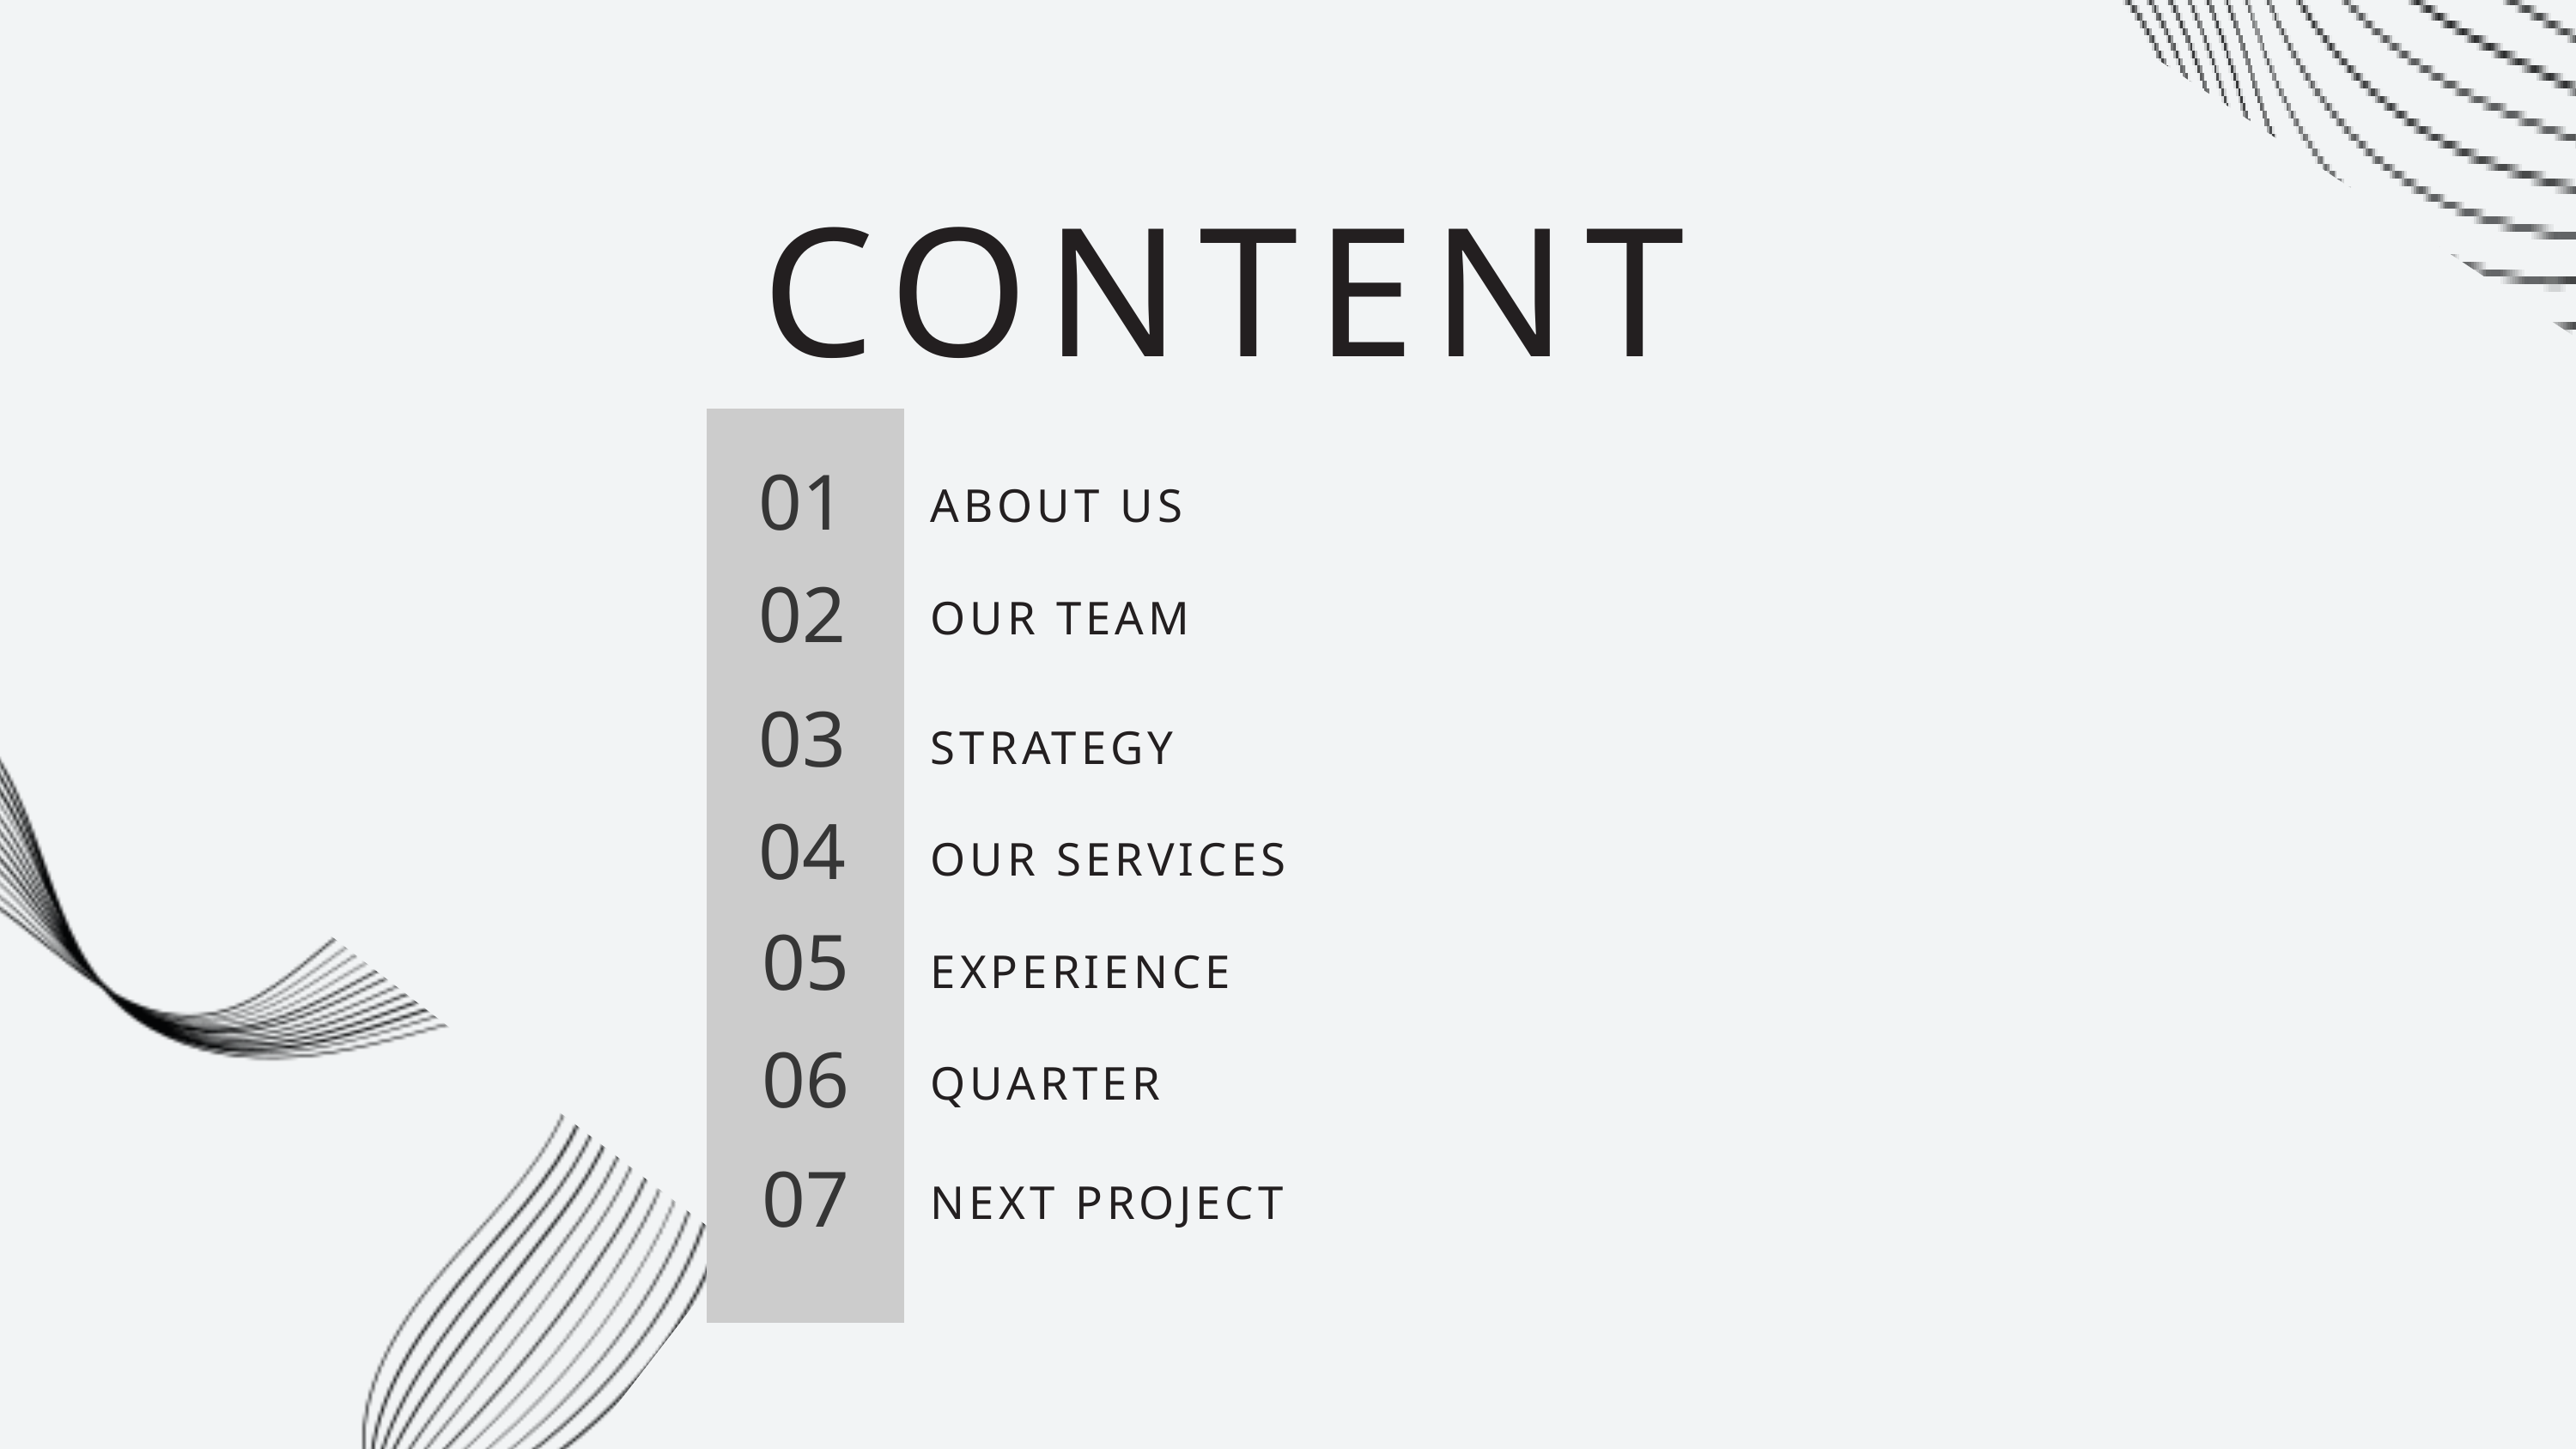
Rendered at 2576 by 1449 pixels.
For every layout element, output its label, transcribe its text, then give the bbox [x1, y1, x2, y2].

text_box ABOUT US [930, 469, 1747, 532]
text_box OUR TEAM [930, 581, 1787, 644]
text_box STRATEGY [930, 711, 1747, 773]
text_box OUR SERVICES [930, 822, 1787, 885]
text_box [707, 408, 905, 1324]
text_box [2068, 0, 2576, 338]
text_box [0, 680, 702, 1449]
text_box EXPERIENCE [930, 935, 1787, 998]
text_box QUARTER [930, 1046, 1747, 1110]
text_box NEXT PROJECT [930, 1166, 1787, 1228]
text_box CONTENT [702, 146, 1747, 393]
